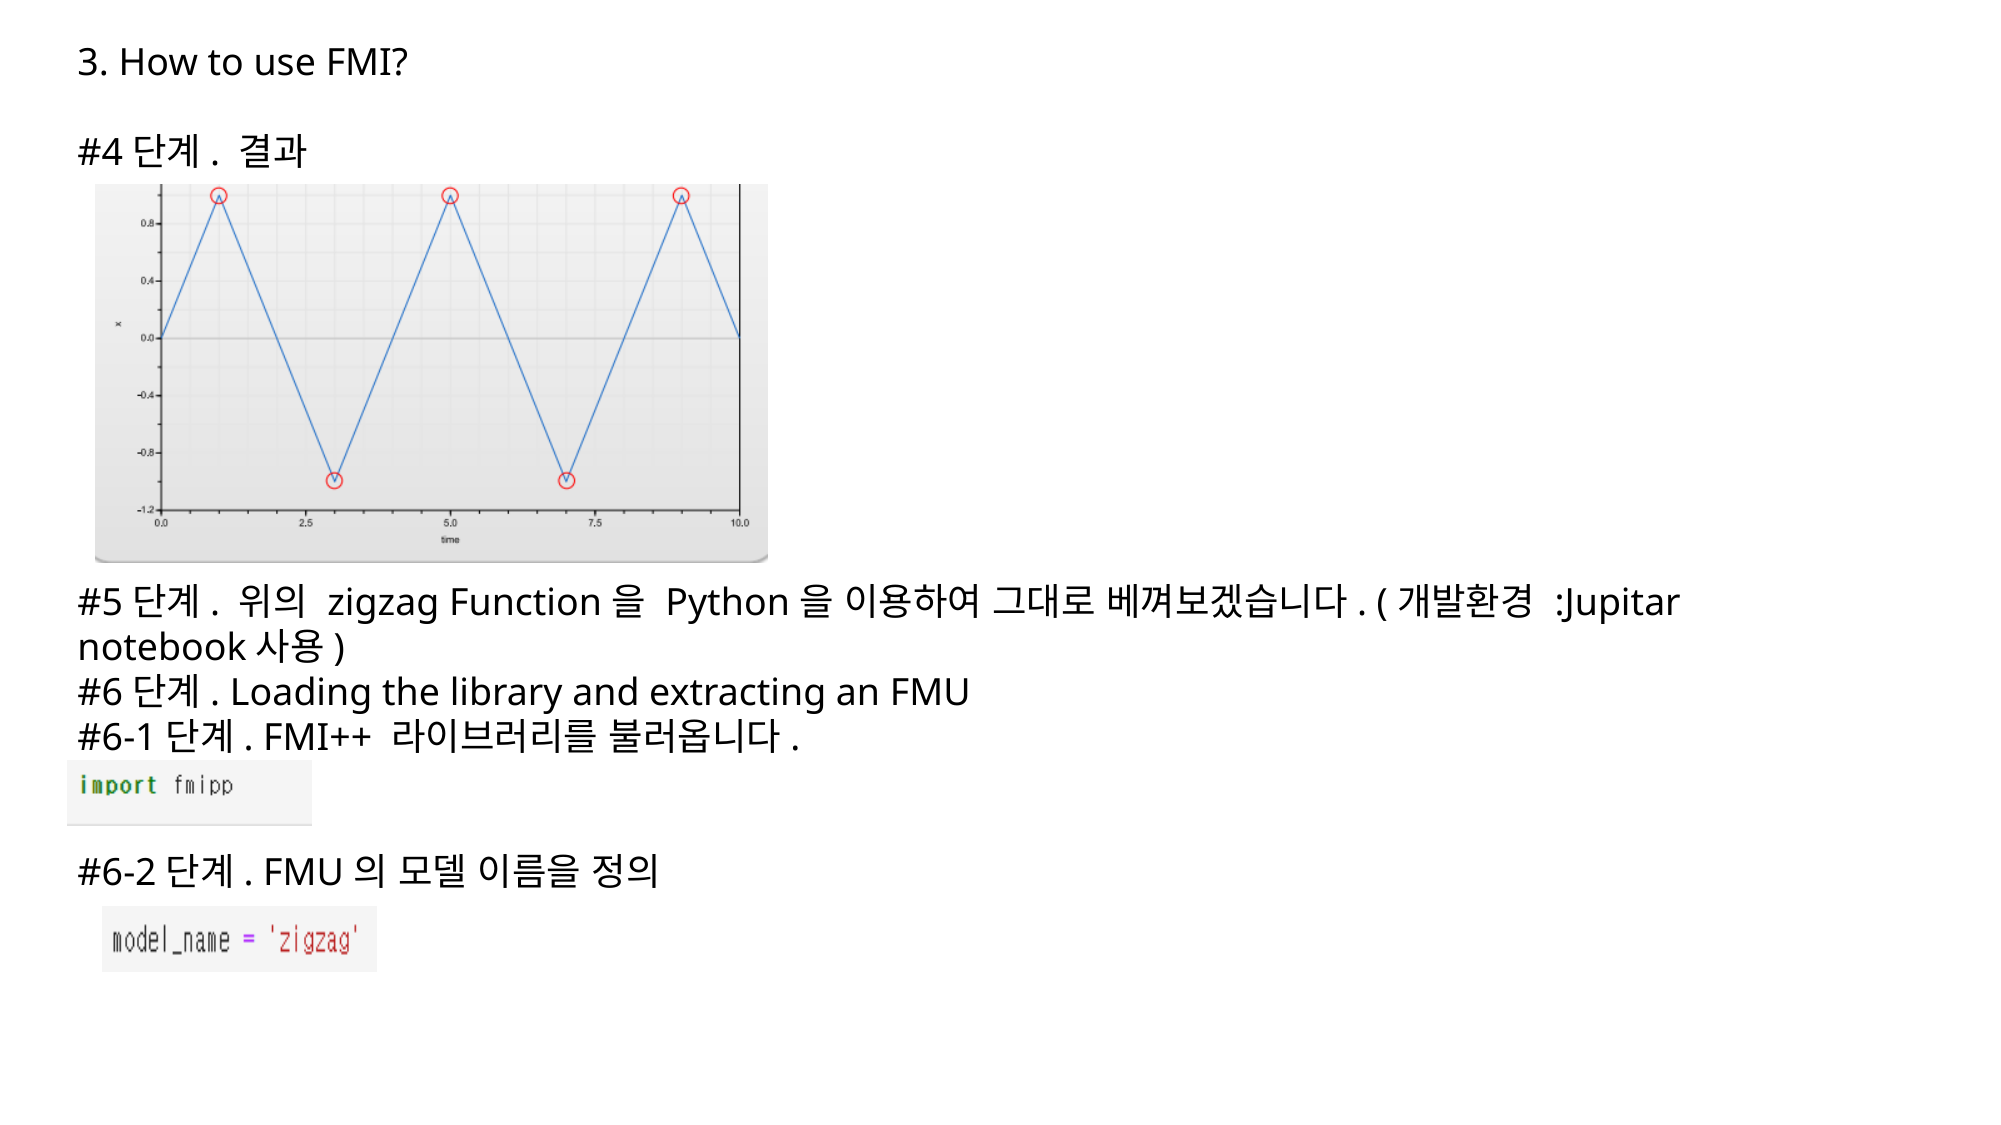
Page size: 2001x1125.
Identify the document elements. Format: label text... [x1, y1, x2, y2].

text_box 3. How to use FMI? #4단계. 결과 #5단계. 위의 zigzag Function을 Python을 이용하여 그대로 베껴보겠습니다. (개발환경 :Jupitar notebook사용) #6단계. Loading the library and extracting an FMU #6-1단계. FMI++ 라이브러리를 불러옵니다. #6-2단계. FMU의 모델 이름을 정의 [62, 30, 1814, 991]
picture [95, 184, 768, 563]
picture [67, 760, 312, 826]
picture [102, 906, 377, 972]
